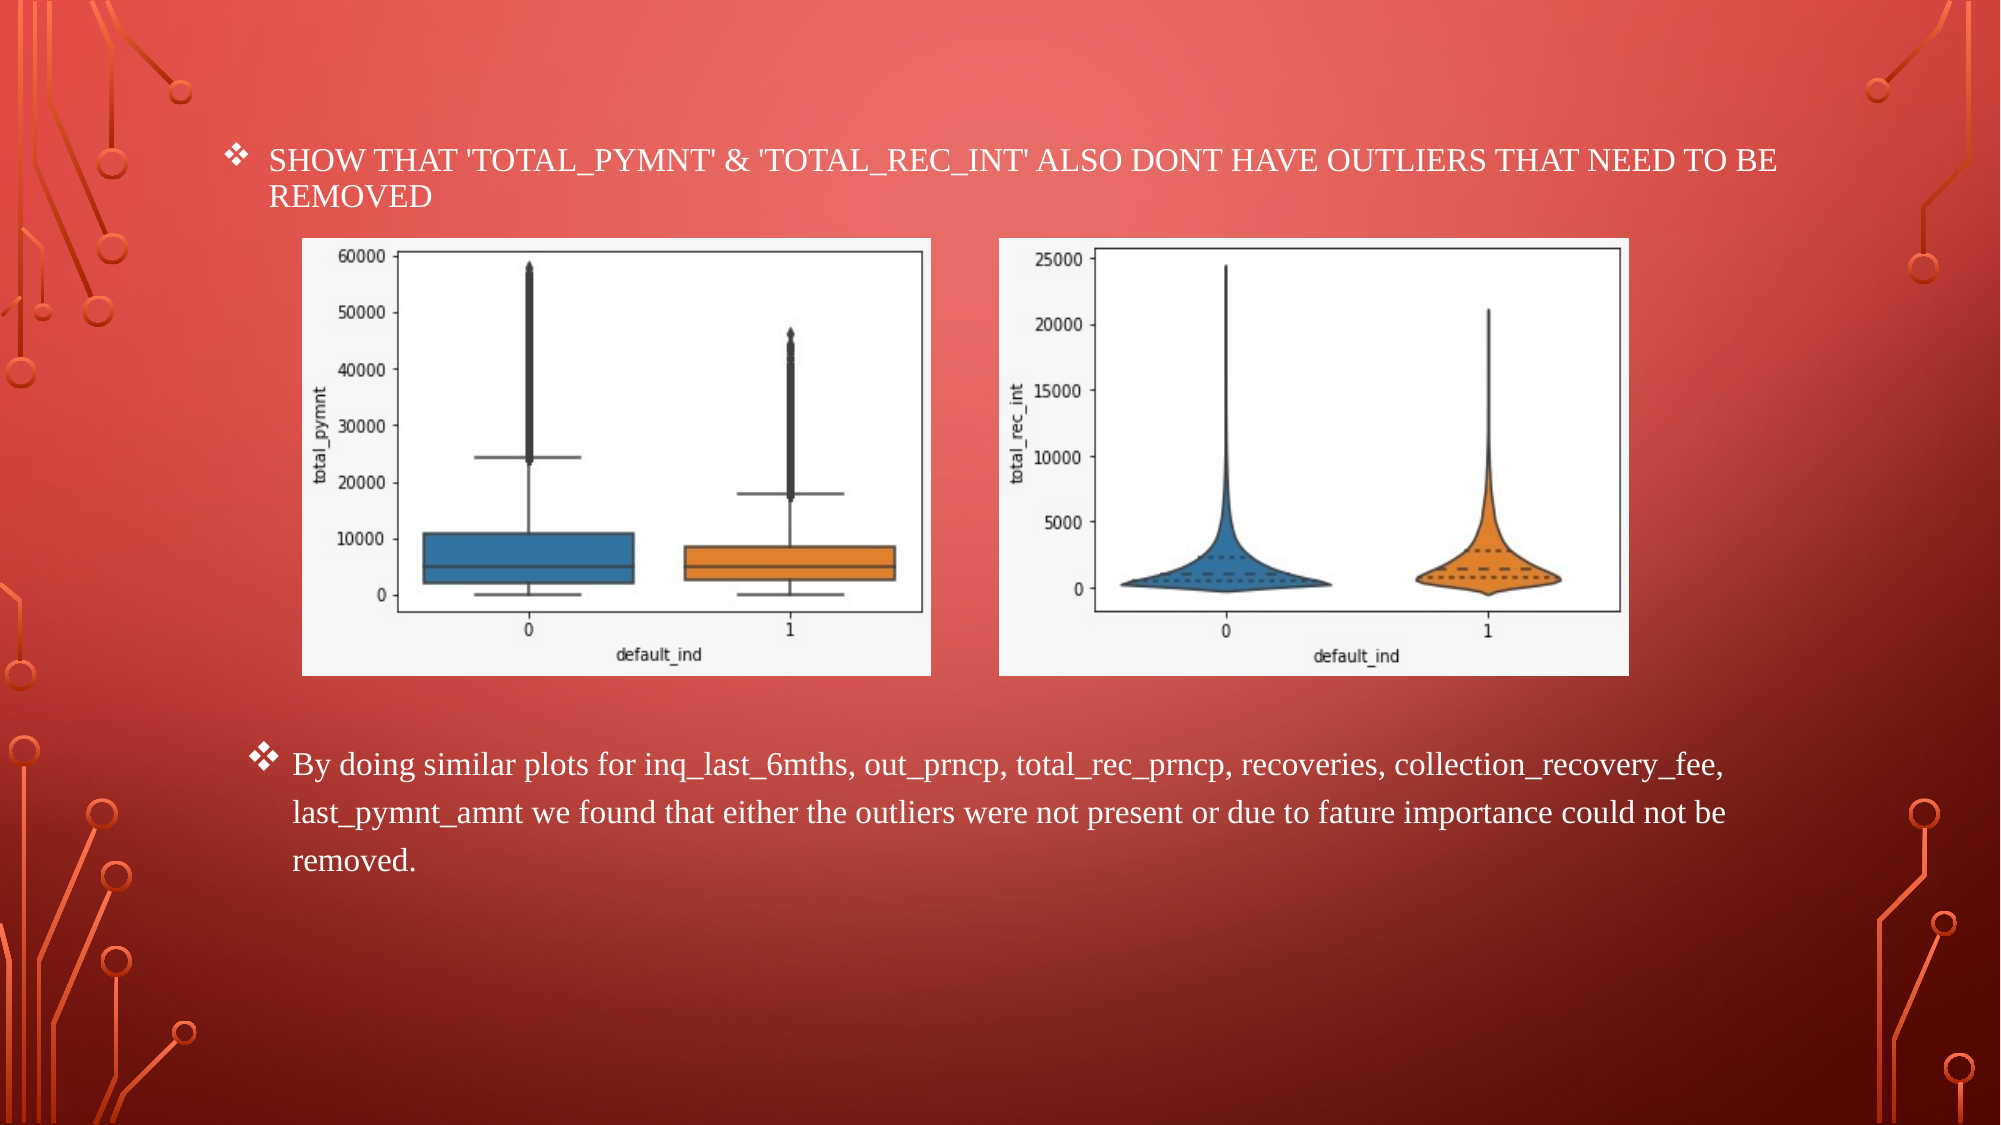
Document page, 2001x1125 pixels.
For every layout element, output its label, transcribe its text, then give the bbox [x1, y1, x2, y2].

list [302, 238, 932, 677]
title show that 'total_pymnt' & 'total_rec_int' also dont have outliers that need to be removed [206, 0, 1842, 222]
list By doing similar plots for inq_last_6mths, out_prncp, total_rec_prncp, recoveries, collection_recovery_fee, last_pymnt_amnt we found that either the outliers were not present or due to fature importance could not be removed. [230, 726, 1834, 1125]
picture [999, 238, 1629, 677]
